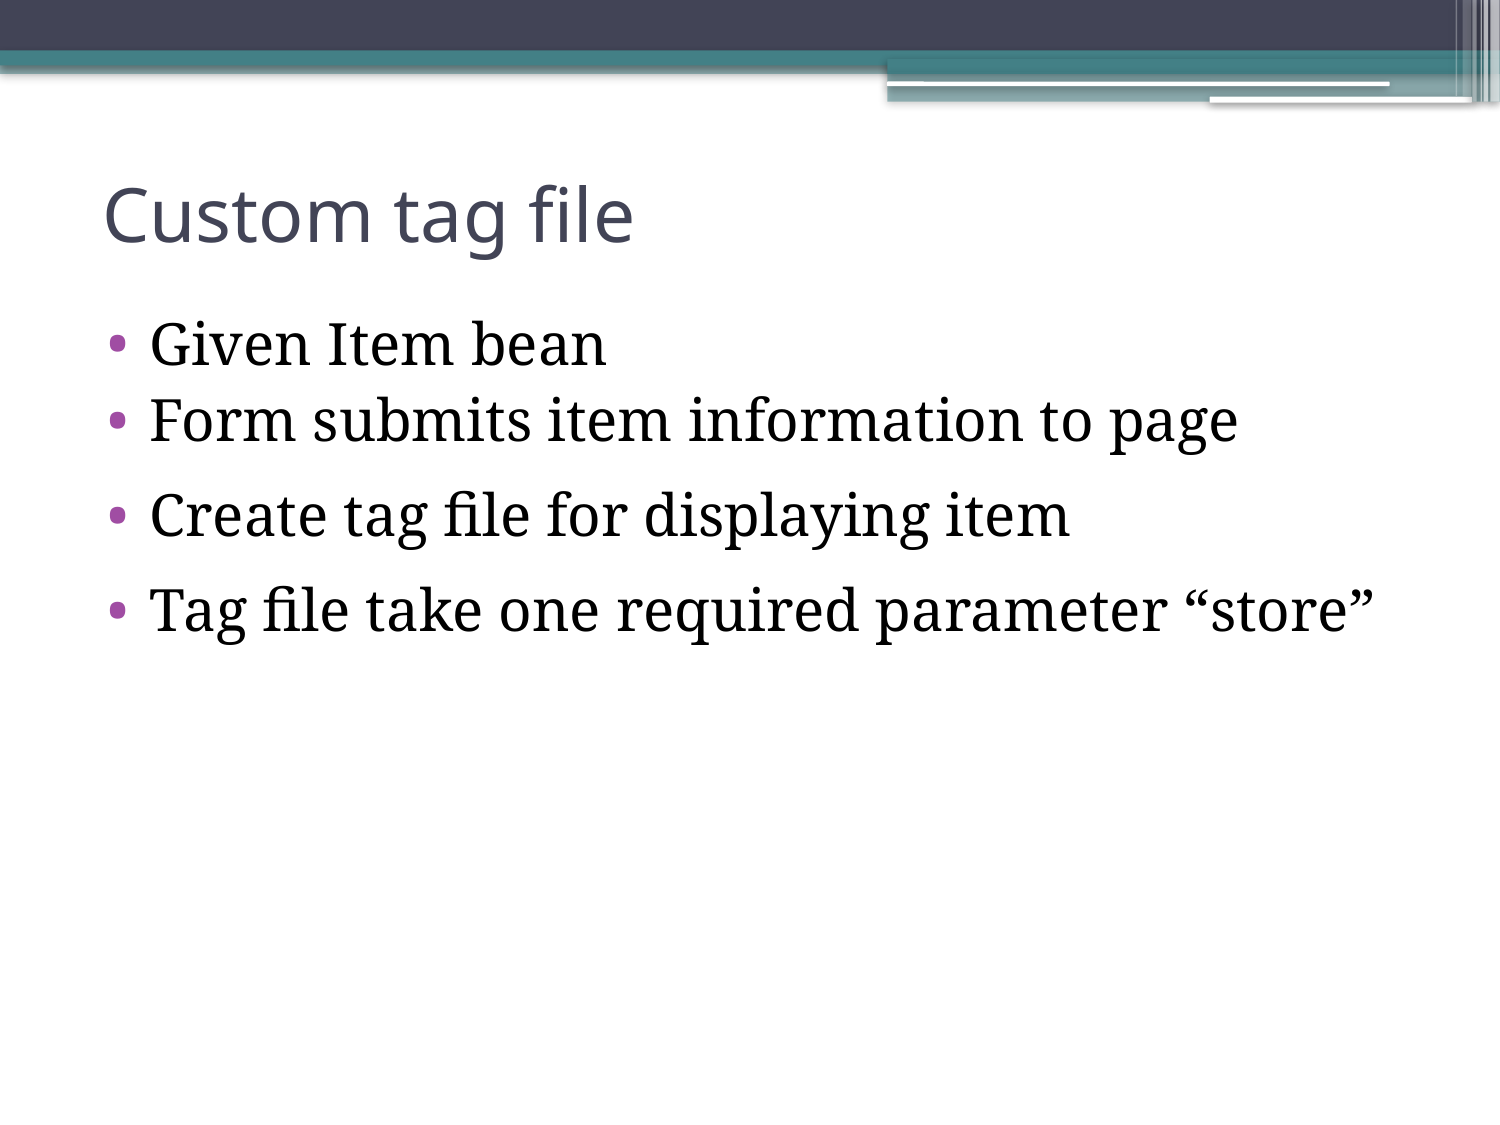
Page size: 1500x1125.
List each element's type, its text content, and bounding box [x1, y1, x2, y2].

list Given Item bean Form submits item information to page Create tag file for displaying item Tag file take one required parameter “store” [75, 299, 1425, 1079]
title Custom tag file [87, 125, 1438, 300]
